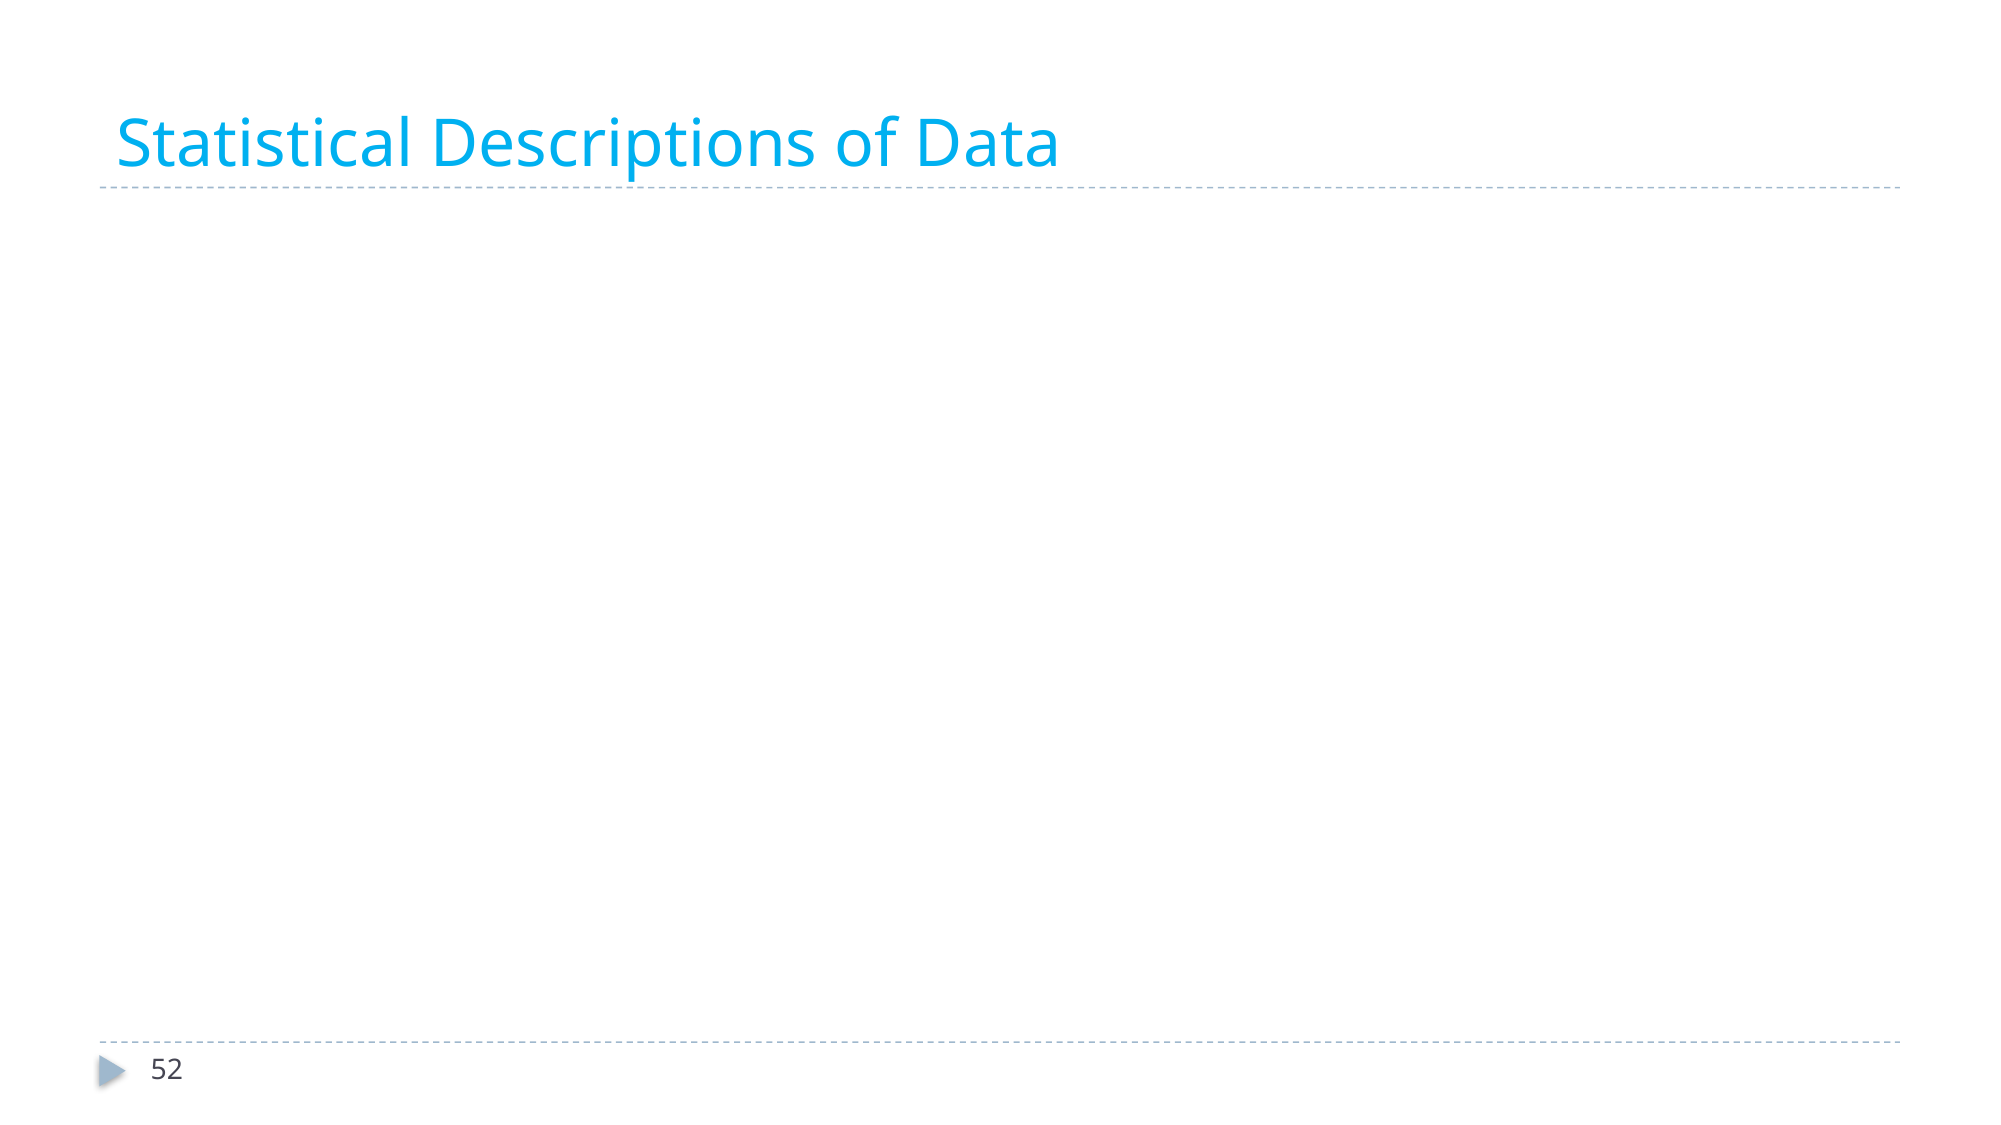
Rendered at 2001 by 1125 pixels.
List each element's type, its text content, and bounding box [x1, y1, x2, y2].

slide_number 52 [133, 1042, 568, 1103]
title Statistical Descriptions of Data [99, 24, 1900, 188]
